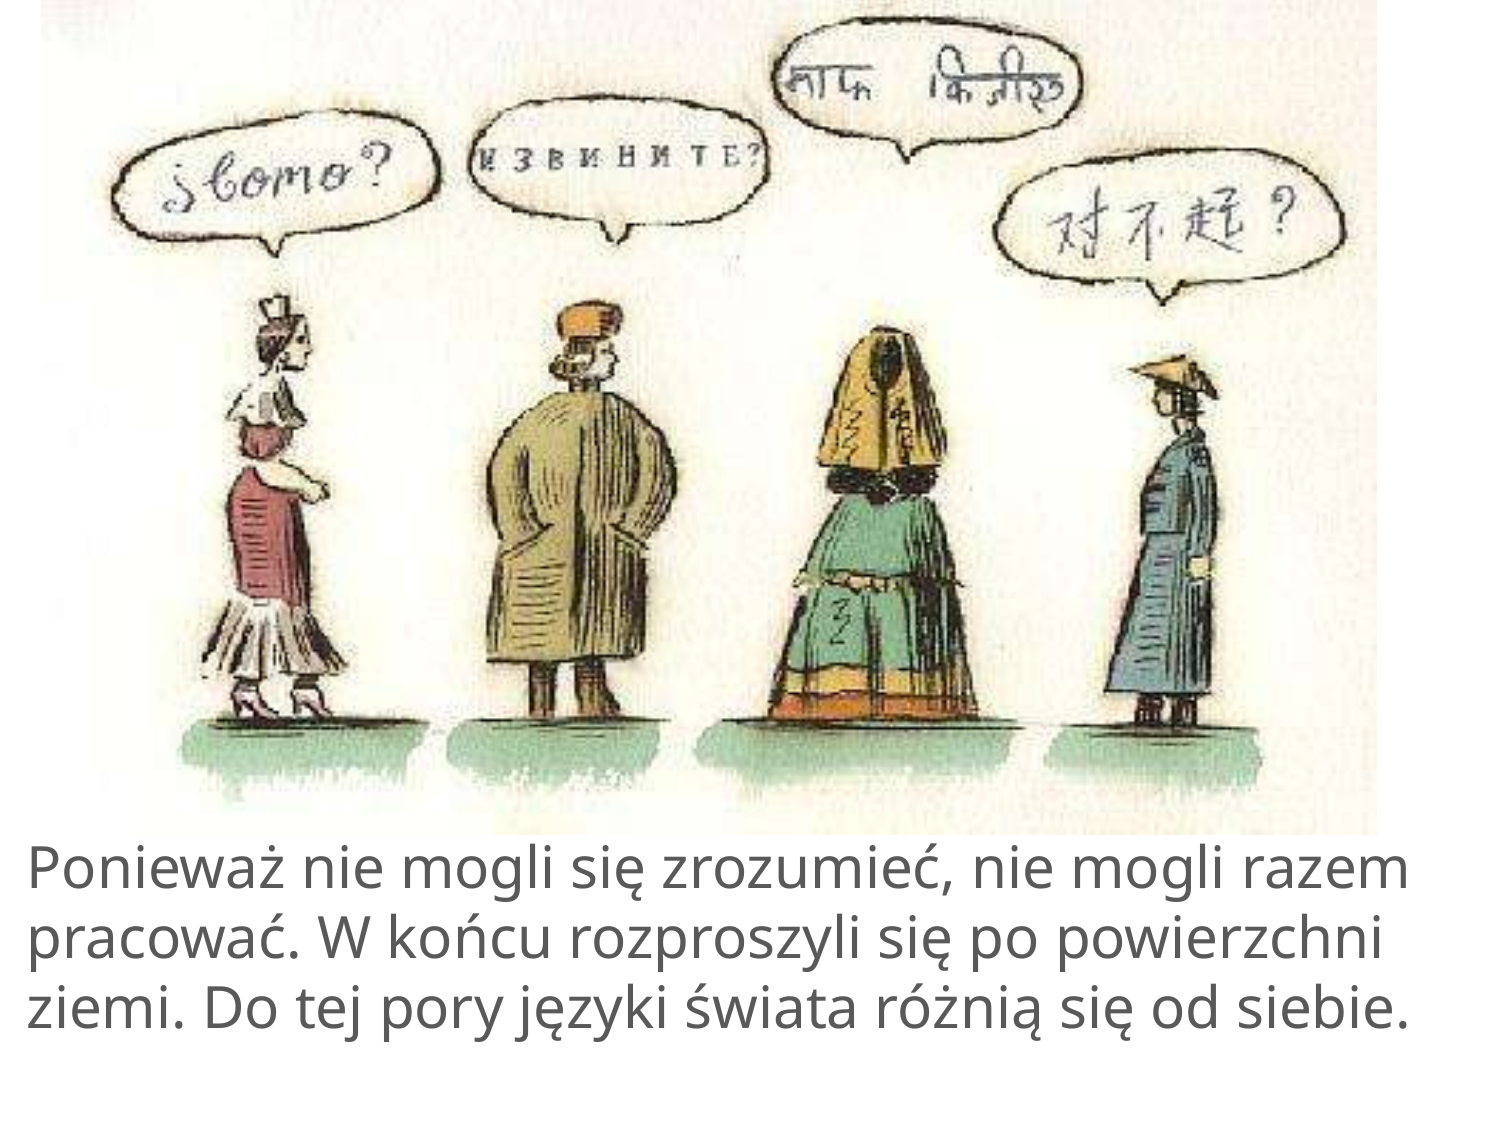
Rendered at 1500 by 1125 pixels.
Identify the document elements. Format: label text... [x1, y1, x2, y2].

picture [41, 0, 1377, 835]
text_box Ponieważ nie mogli się zrozumieć, nie mogli razem pracować. W końcu rozproszyli się po powierzchni ziemi. Do tej pory języki świata różnią się od siebie. [11, 822, 1498, 1047]
